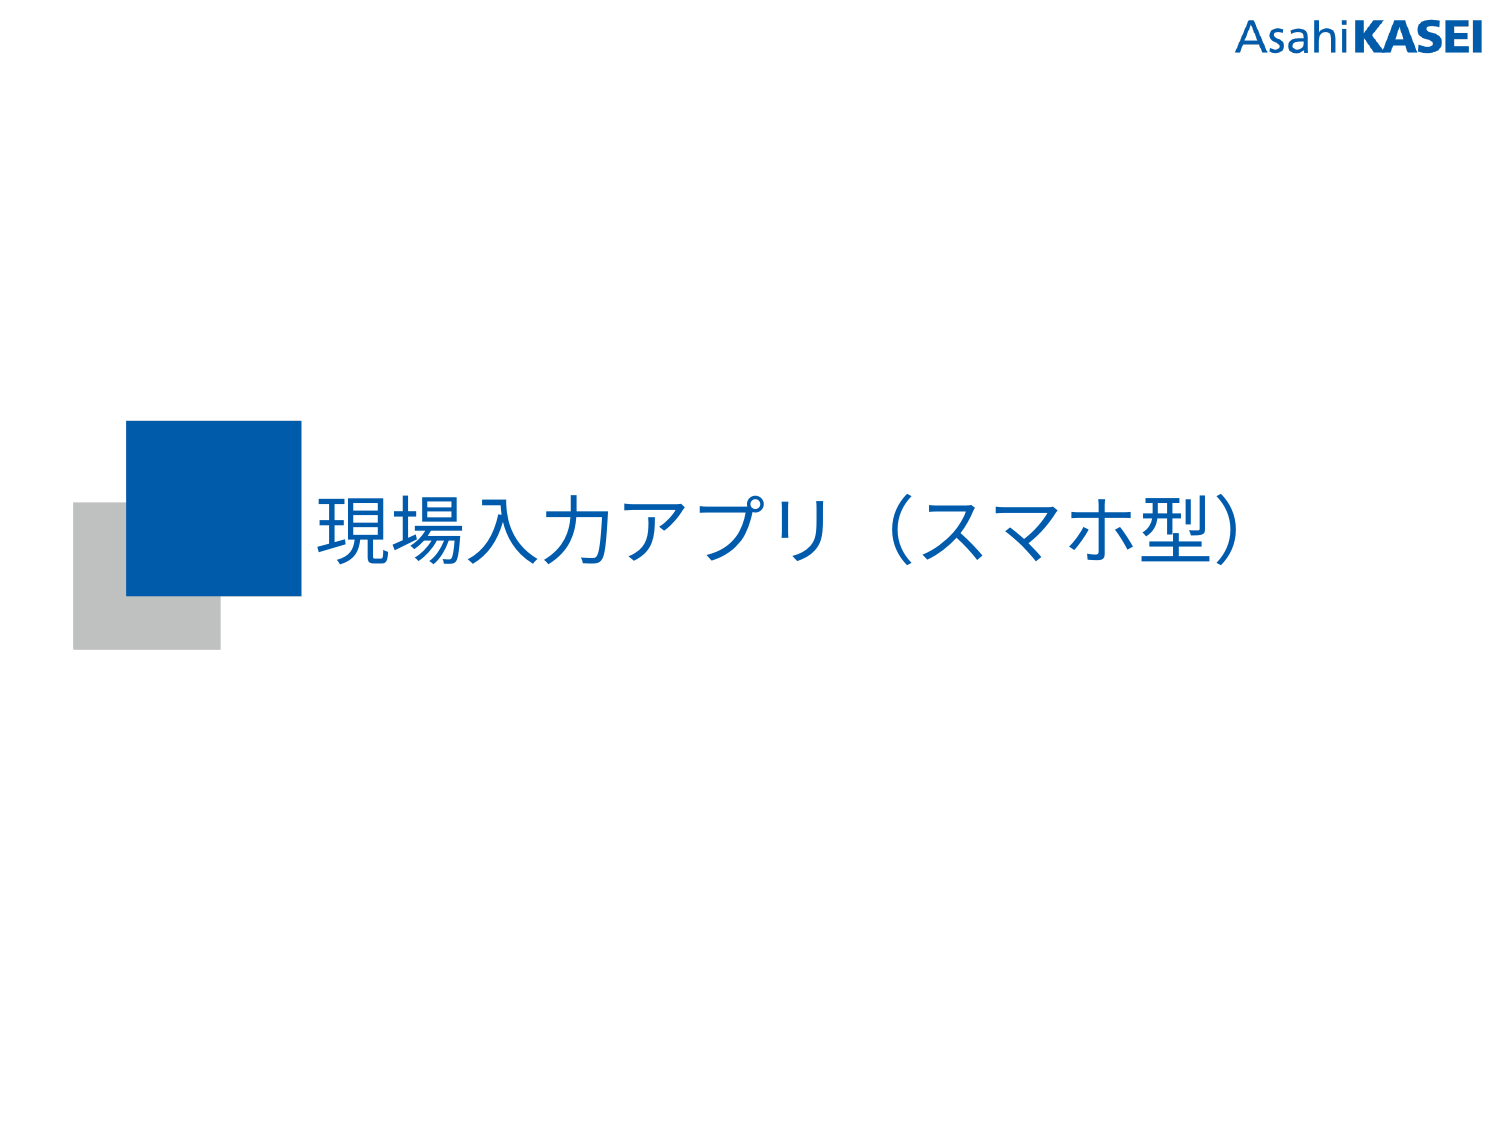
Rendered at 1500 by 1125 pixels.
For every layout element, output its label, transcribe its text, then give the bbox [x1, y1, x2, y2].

picture [0, 0, 1500, 1125]
title 現場入力アプリ（スマホ型） [301, 452, 1447, 582]
